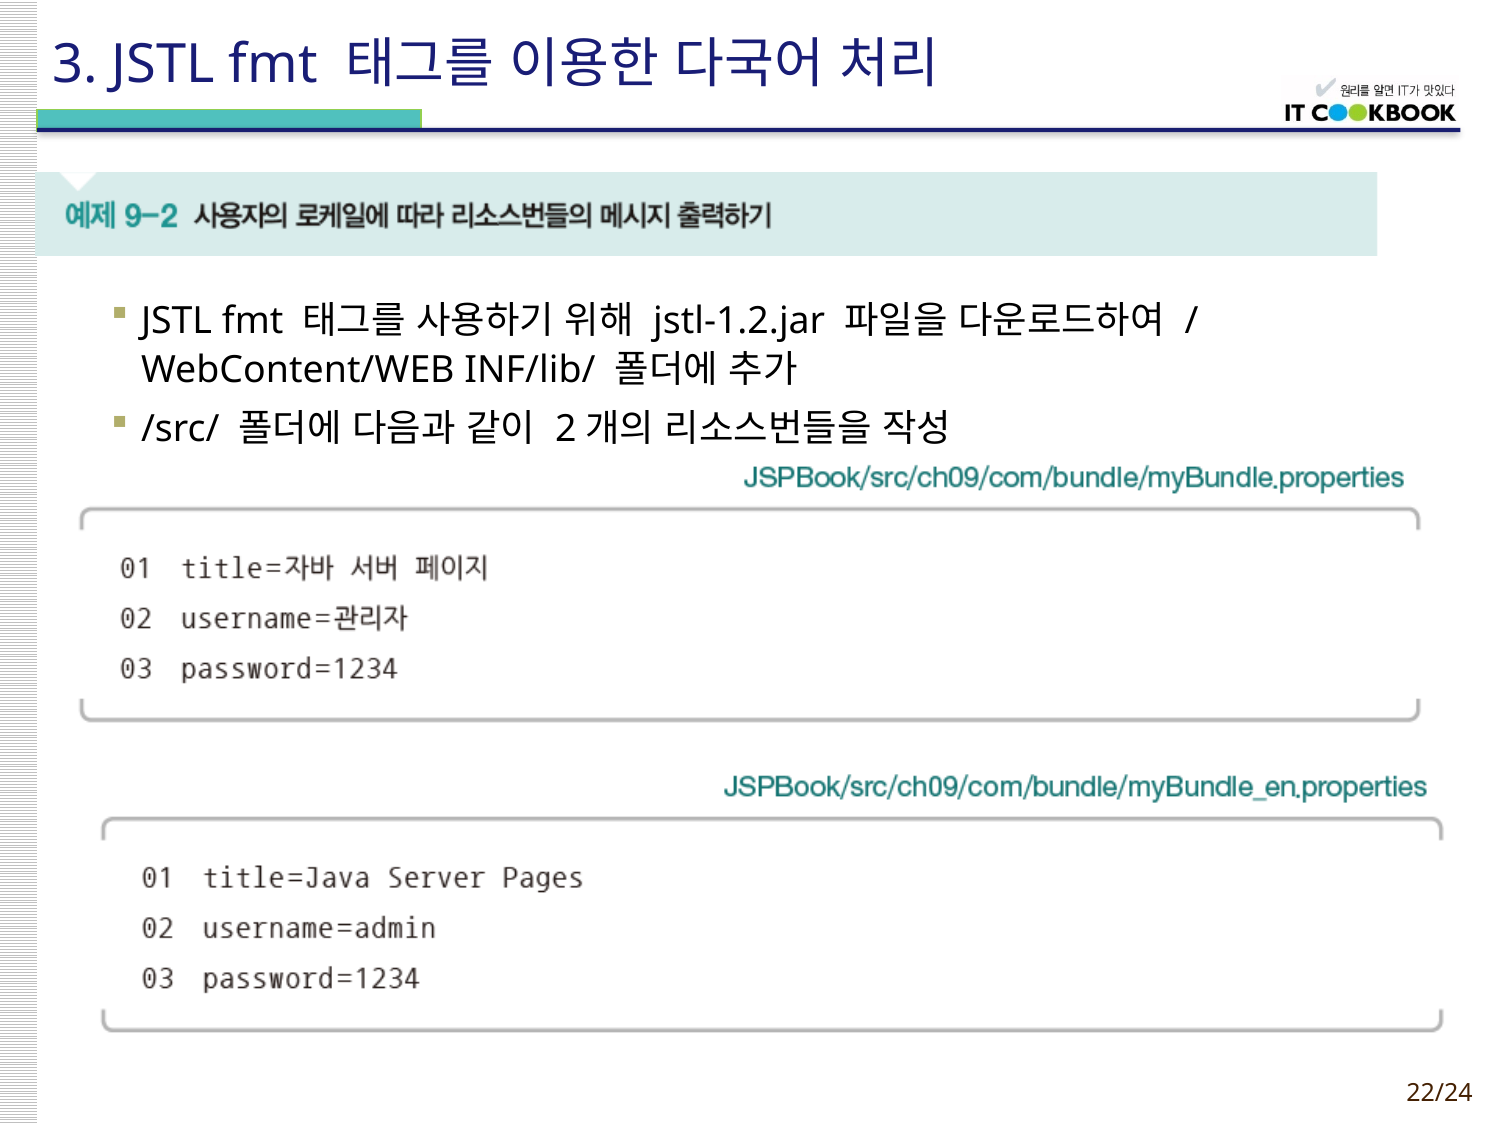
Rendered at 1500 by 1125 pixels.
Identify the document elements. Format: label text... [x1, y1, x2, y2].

picture [70, 455, 1430, 732]
picture [1281, 75, 1459, 123]
title 3. JSTL fmt 태그를 이용한 다국어 처리 [37, 13, 1278, 109]
picture [88, 762, 1455, 1042]
picture [34, 172, 1380, 256]
list JSTL fmt 태그를 사용하기 위해 jstl-1.2.jar 파일을 다운로드하여 /WebContent/WEB INF/lib/ 폴더에 추가 /src/ 폴더에 다음과 같이 2개의 리소스번들을 작성 [37, 152, 1463, 1091]
